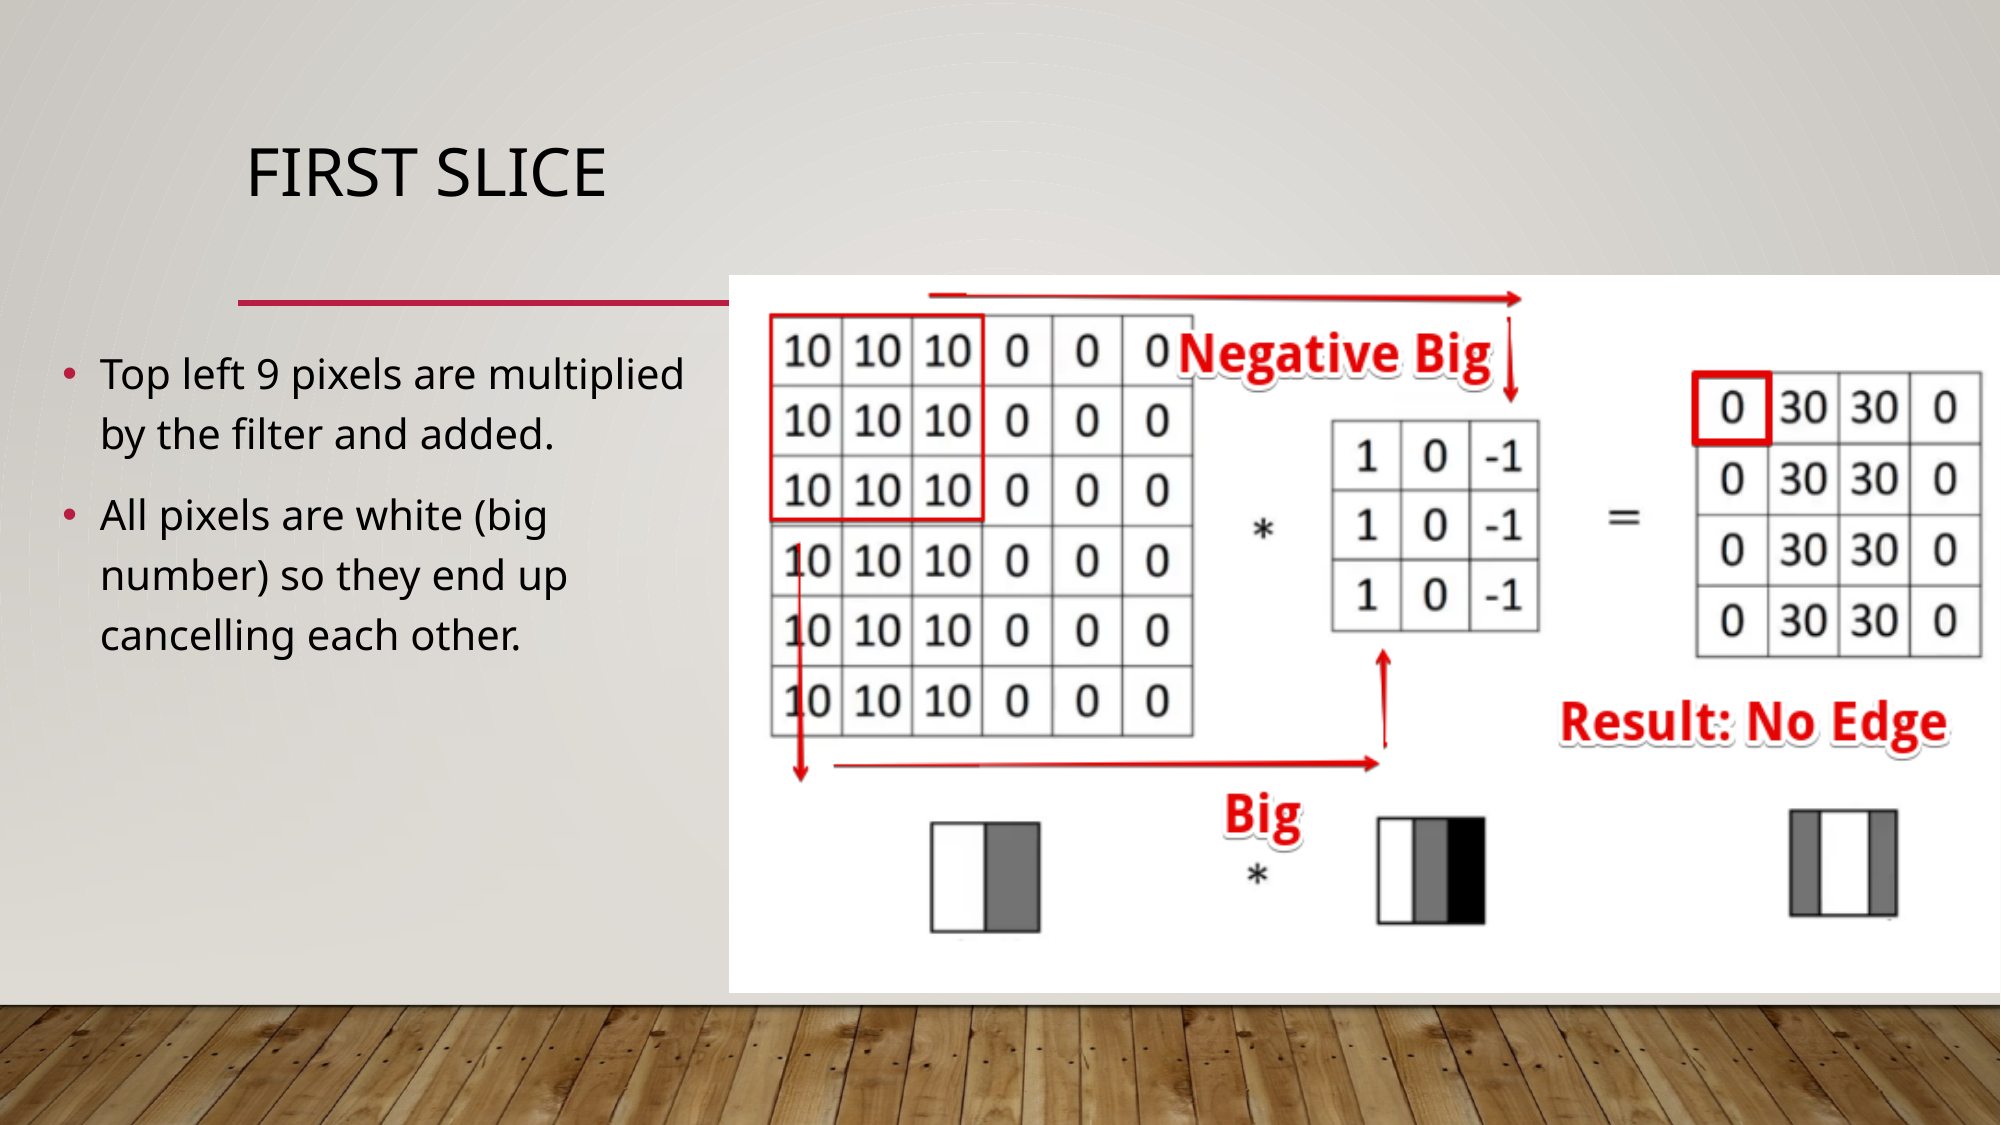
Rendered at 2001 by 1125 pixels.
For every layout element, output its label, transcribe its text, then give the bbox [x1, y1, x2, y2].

list Top left 9 pixels are multiplied by the filter and added. All pixels are white (big number) so they end up cancelling each other. [54, 330, 708, 898]
title First Slice [237, 131, 1814, 305]
picture [0, 1005, 2000, 1125]
picture [728, 275, 2000, 994]
